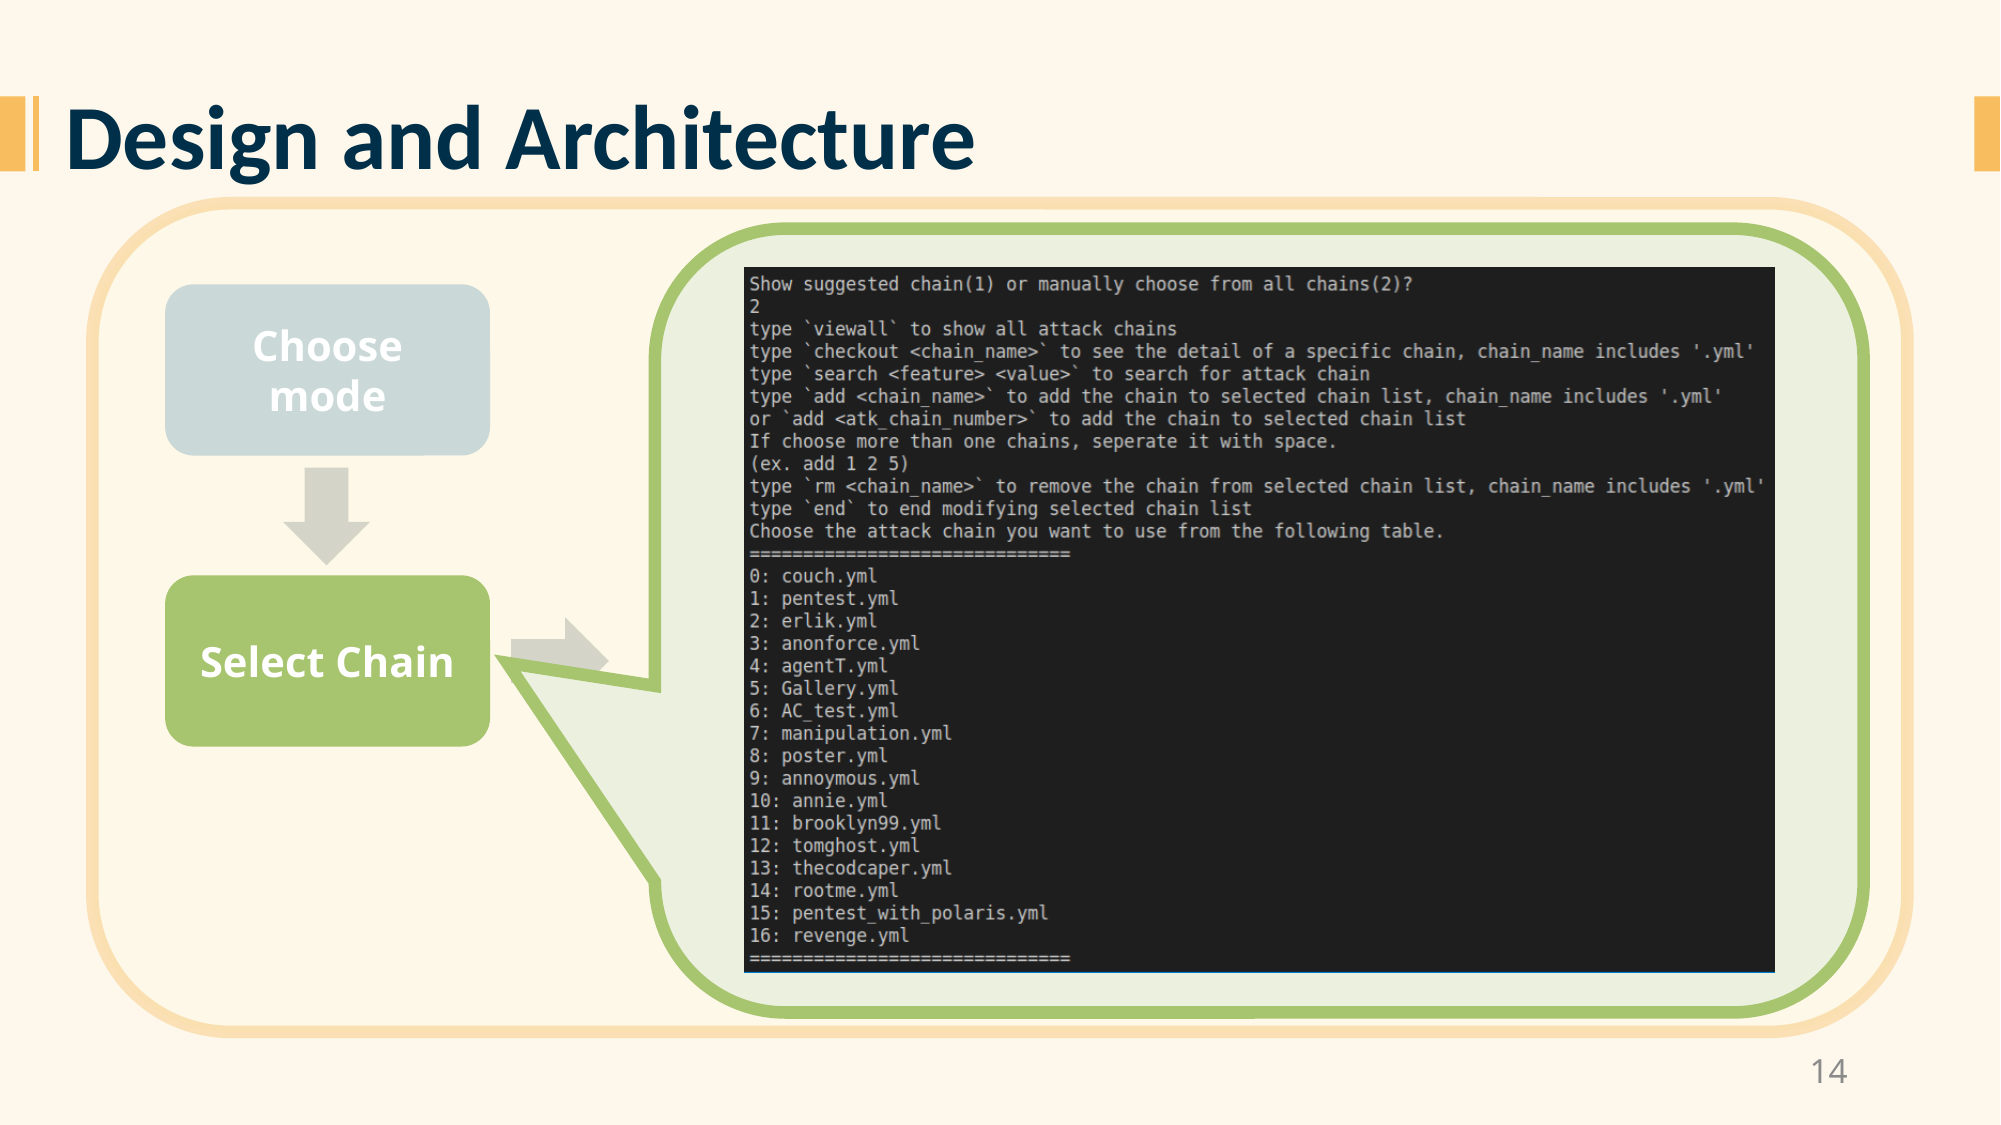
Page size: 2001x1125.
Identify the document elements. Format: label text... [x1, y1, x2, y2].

text_box [1974, 96, 2000, 172]
text_box [280, 466, 373, 567]
text_box Select Chain [164, 574, 492, 748]
text_box [505, 227, 1865, 1014]
picture [744, 267, 1775, 974]
text_box Design and Architecture [25, 70, 1018, 195]
text_box Choose mode [164, 283, 492, 457]
text_box [91, 202, 1909, 1033]
text_box [509, 614, 611, 675]
slide_number 14 [1412, 1042, 1863, 1103]
text_box [0, 96, 25, 172]
text_box [509, 669, 519, 684]
